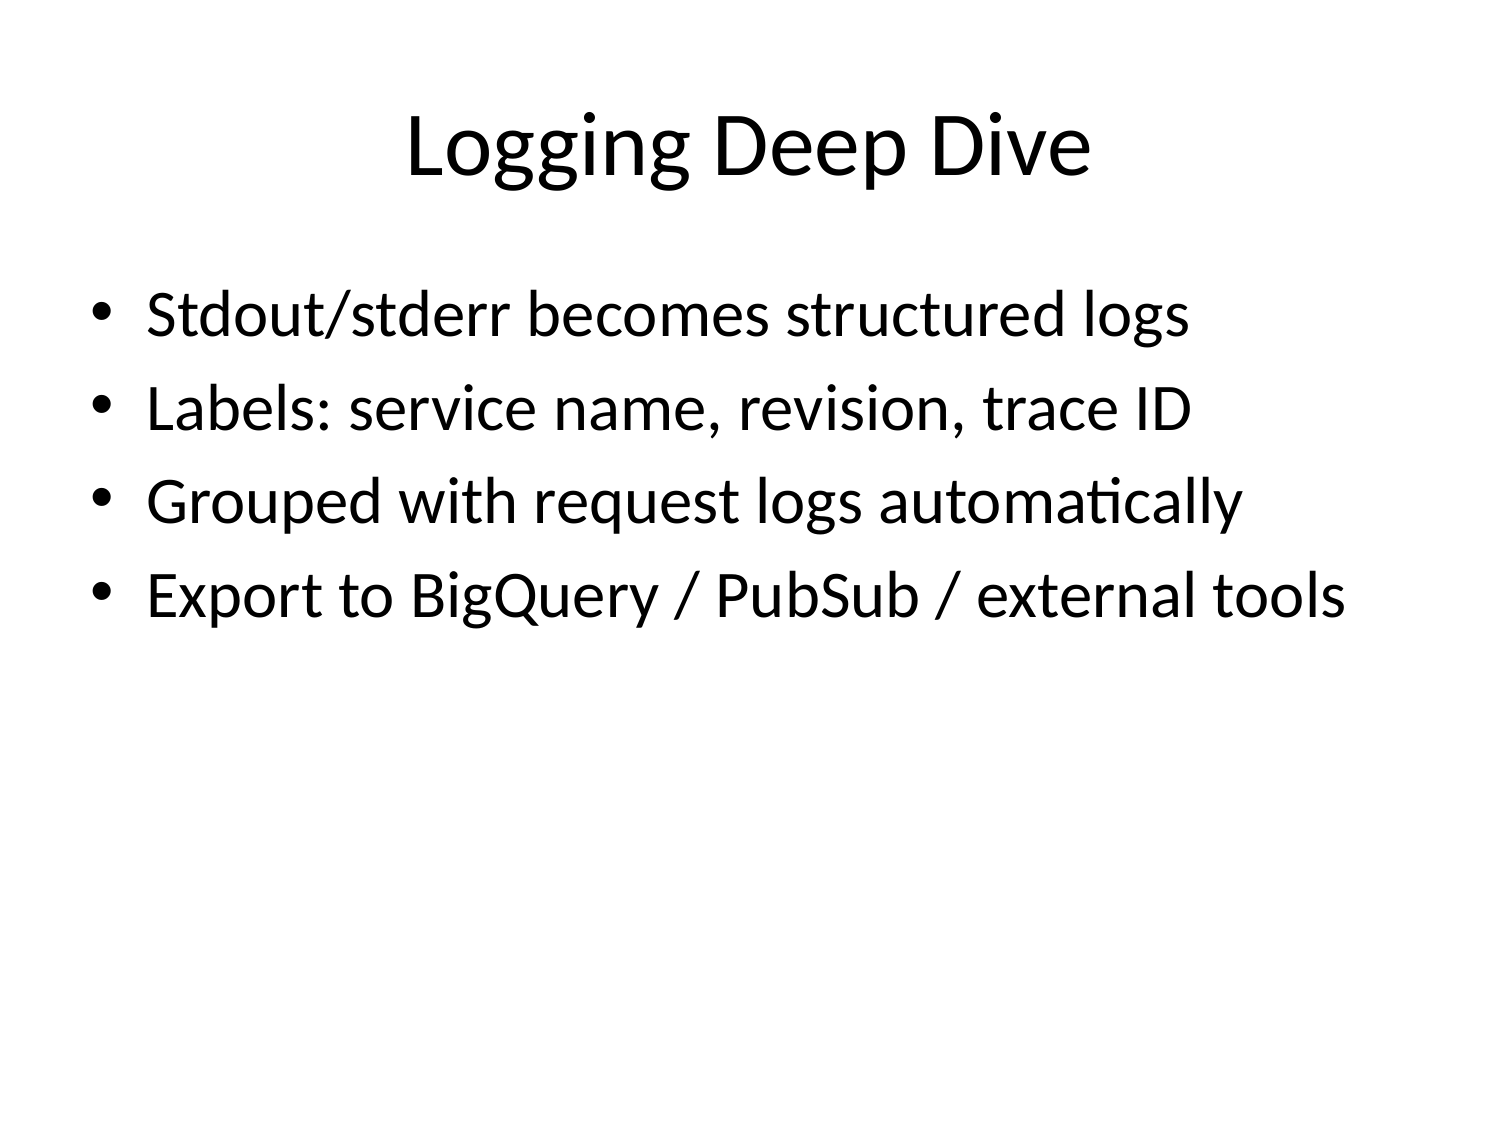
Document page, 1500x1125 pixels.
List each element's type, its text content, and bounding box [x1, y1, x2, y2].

title Logging Deep Dive [75, 45, 1425, 233]
list Stdout/stderr becomes structured logs Labels: service name, revision, trace ID Grouped with request logs automatically Export to BigQuery / PubSub / external tools [75, 262, 1425, 1005]
